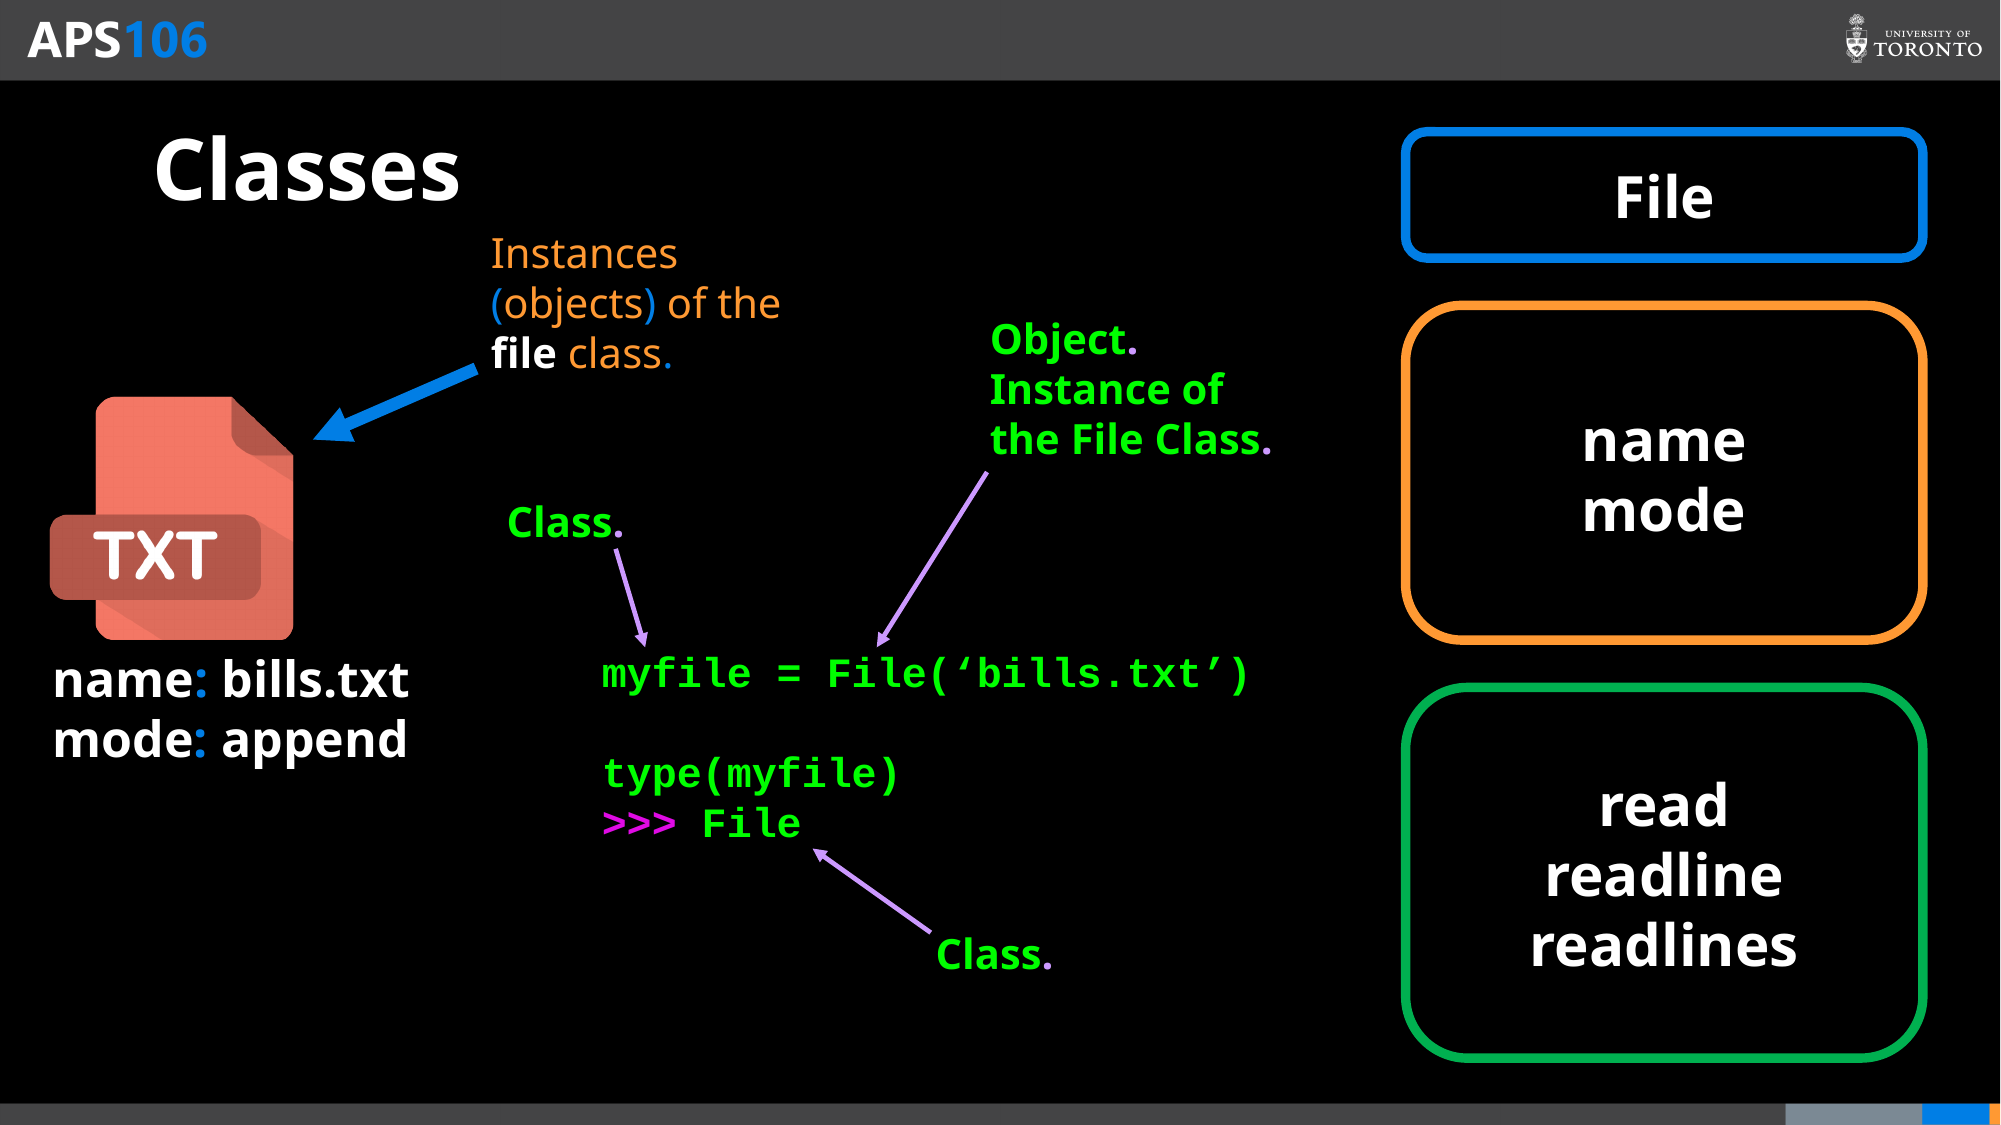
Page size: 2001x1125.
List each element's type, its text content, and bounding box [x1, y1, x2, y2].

picture [0, 0, 2001, 1125]
text_box File [1404, 130, 1924, 260]
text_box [615, 548, 646, 648]
text_box Instances (objects) of the file class. [476, 219, 797, 385]
text_box myfile = File(‘bills.txt’) type(myfile) >>> File [587, 637, 1267, 853]
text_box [312, 368, 477, 440]
text_box name mode [1404, 304, 1924, 642]
title Classes [137, 119, 1863, 227]
text_box read readline readlines [1404, 686, 1924, 1060]
text_box Class. [491, 487, 813, 553]
text_box name: bills.txt mode: append [38, 639, 426, 775]
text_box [812, 848, 931, 933]
text_box Class. [920, 920, 1242, 986]
text_box Object. Instance of the File Class. [975, 305, 1296, 471]
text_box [876, 471, 988, 648]
